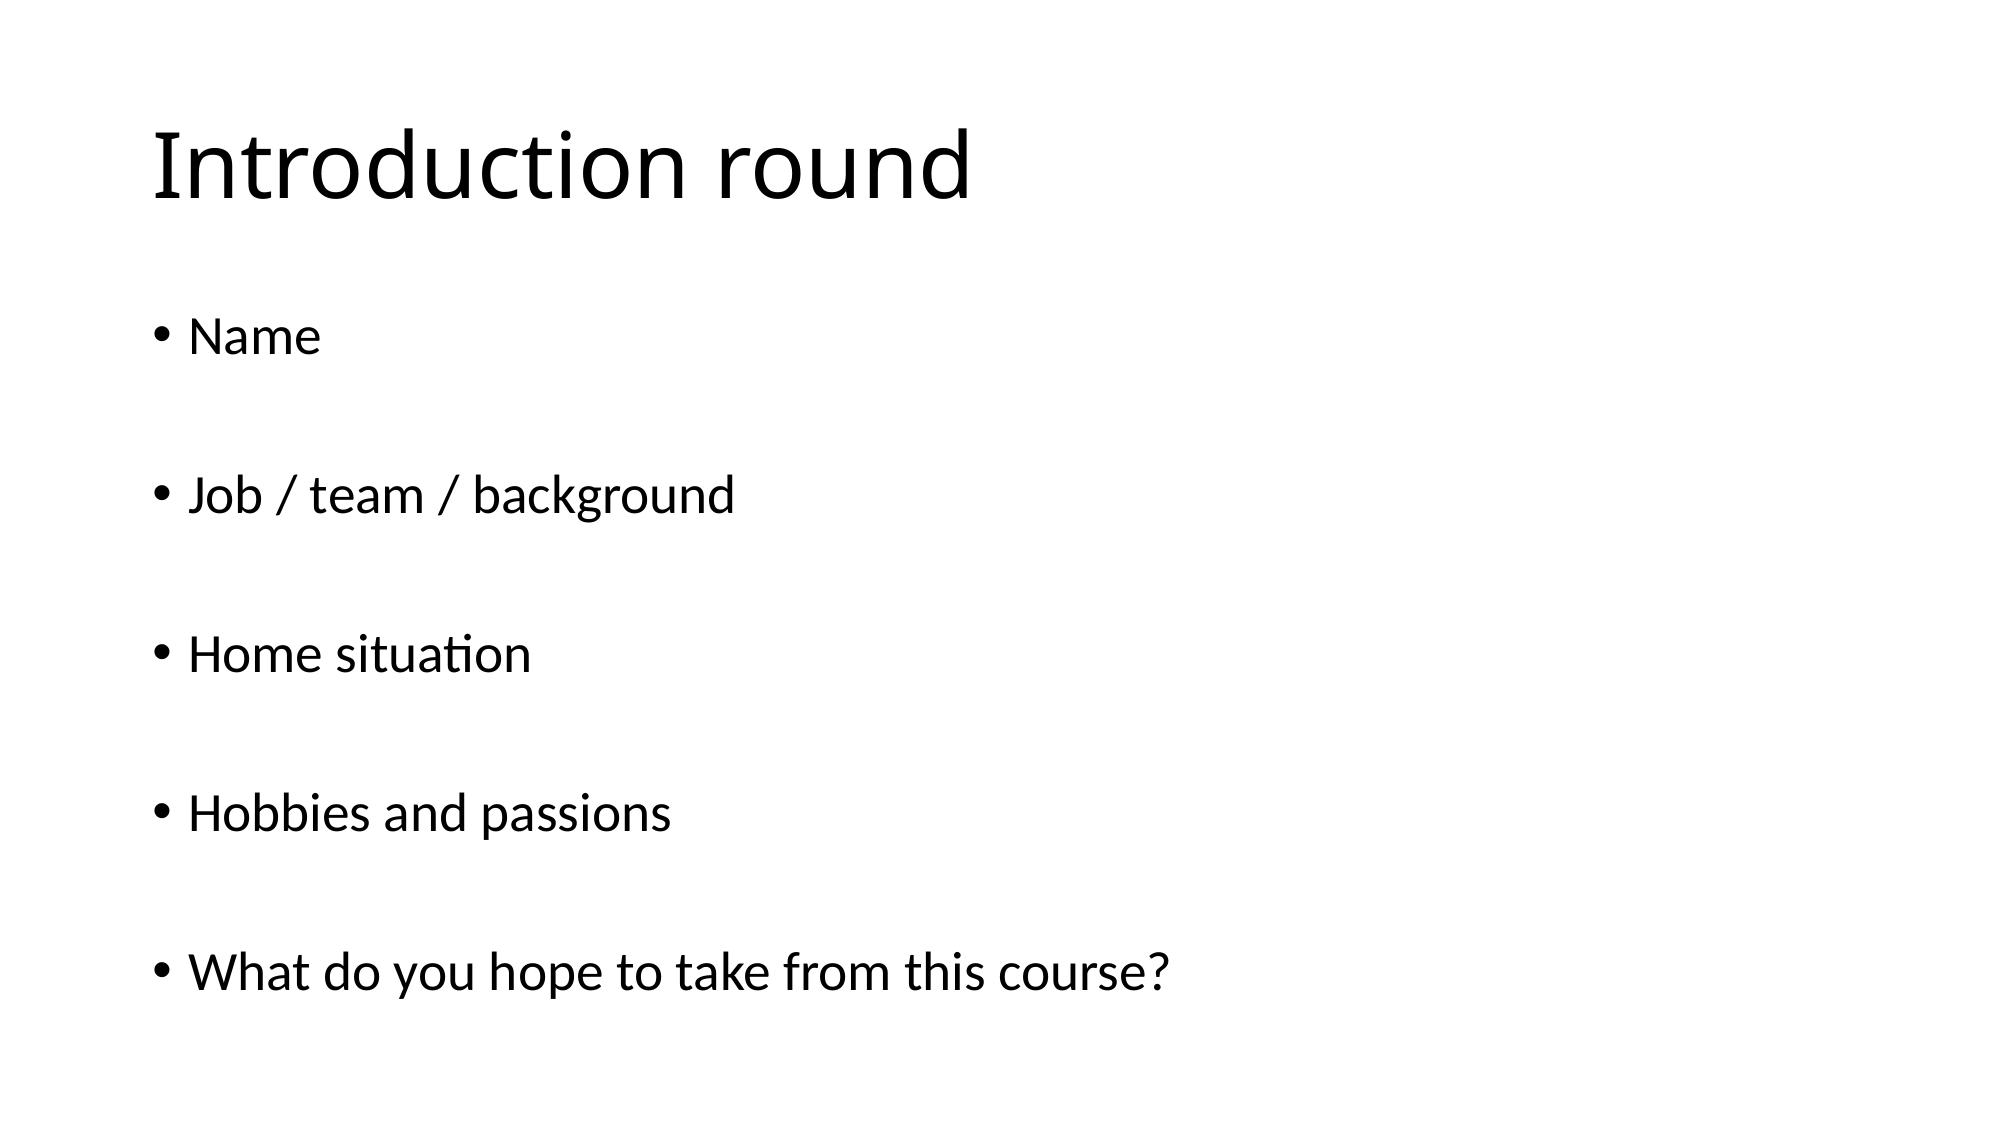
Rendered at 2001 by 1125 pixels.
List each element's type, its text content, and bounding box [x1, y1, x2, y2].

title Introduction round [137, 59, 1863, 278]
list Name Job / team / background Home situation Hobbies and passions What do you hope to take from this course? [137, 299, 1863, 1014]
